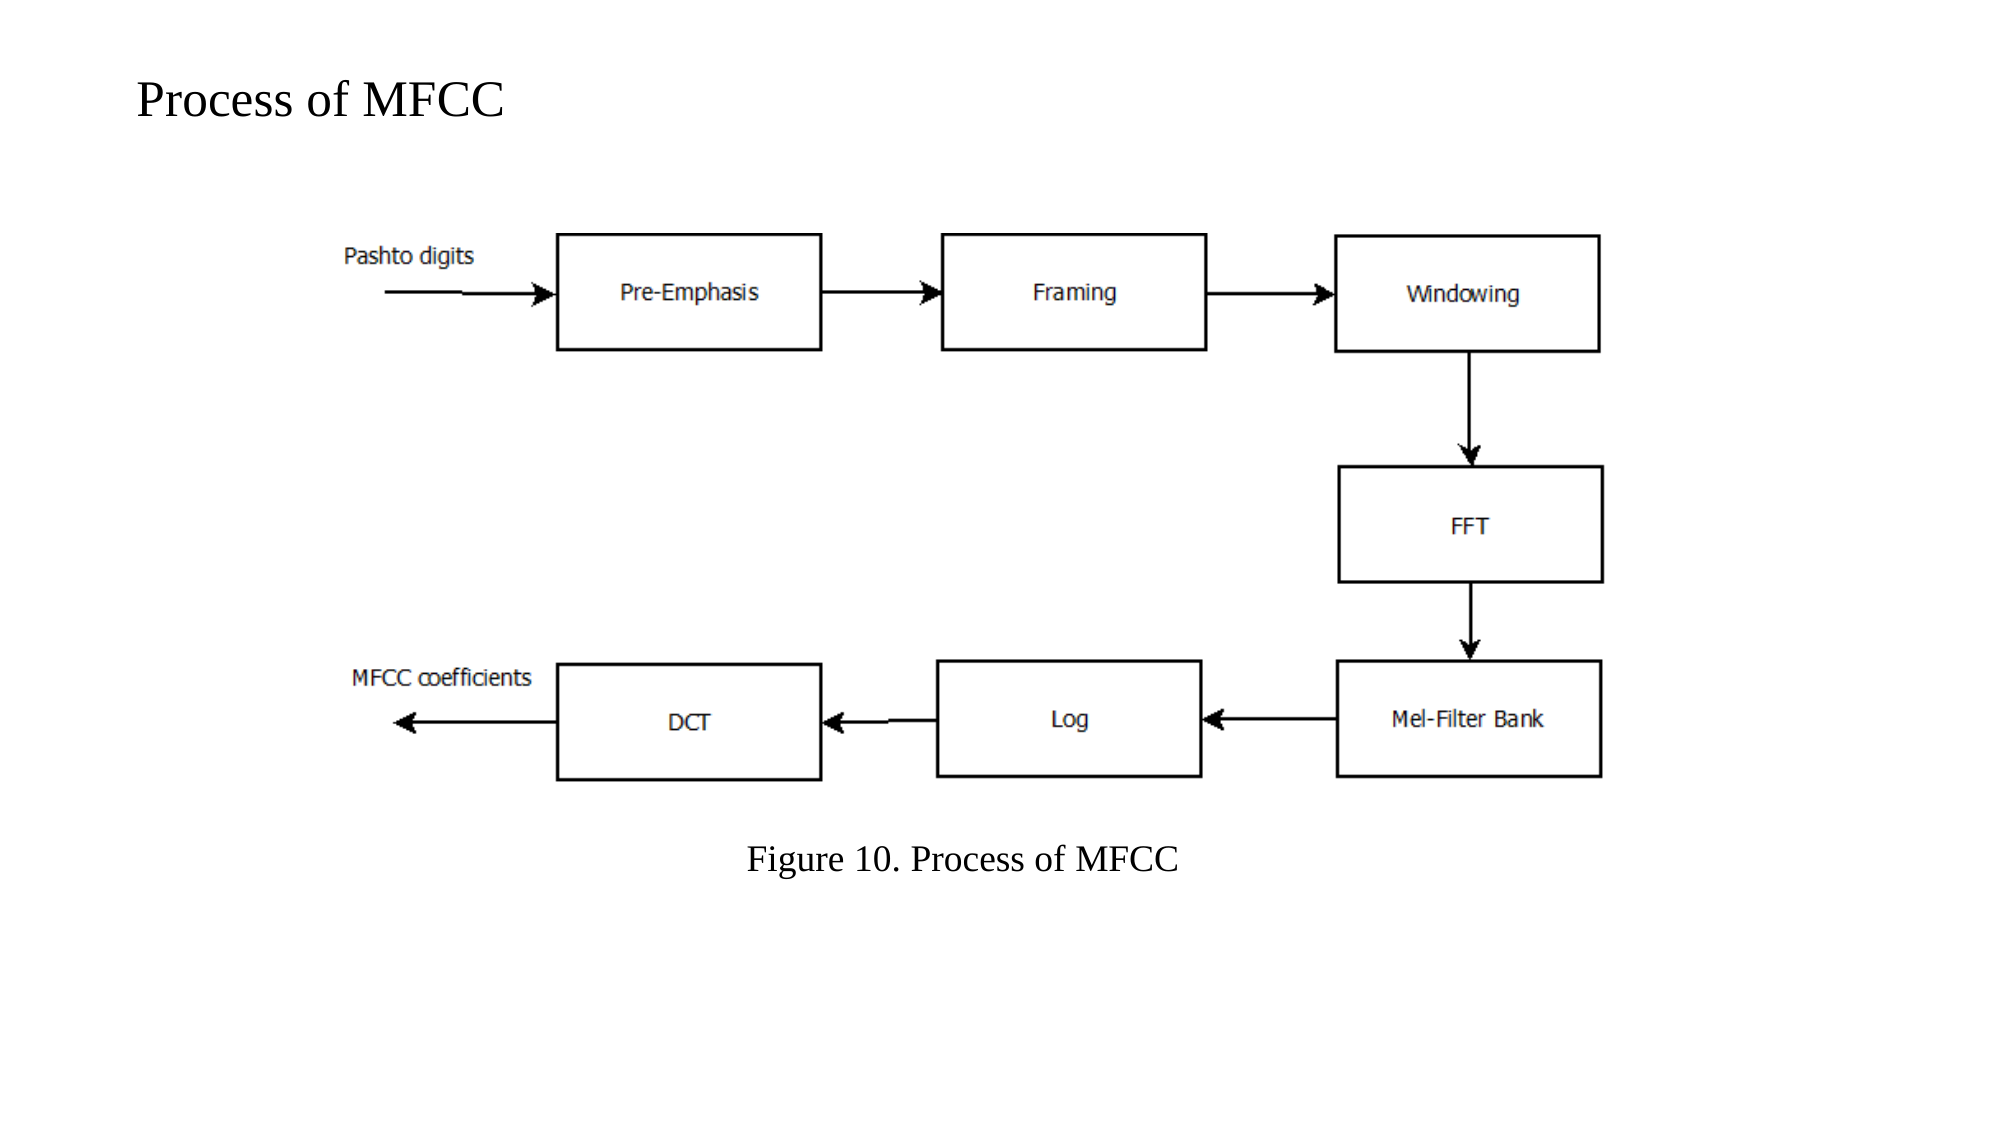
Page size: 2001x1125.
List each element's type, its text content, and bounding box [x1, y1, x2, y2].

picture [343, 232, 1607, 785]
text_box Process of MFCC [121, 26, 1444, 135]
text_box Figure 10. Process of MFCC [731, 826, 1219, 887]
